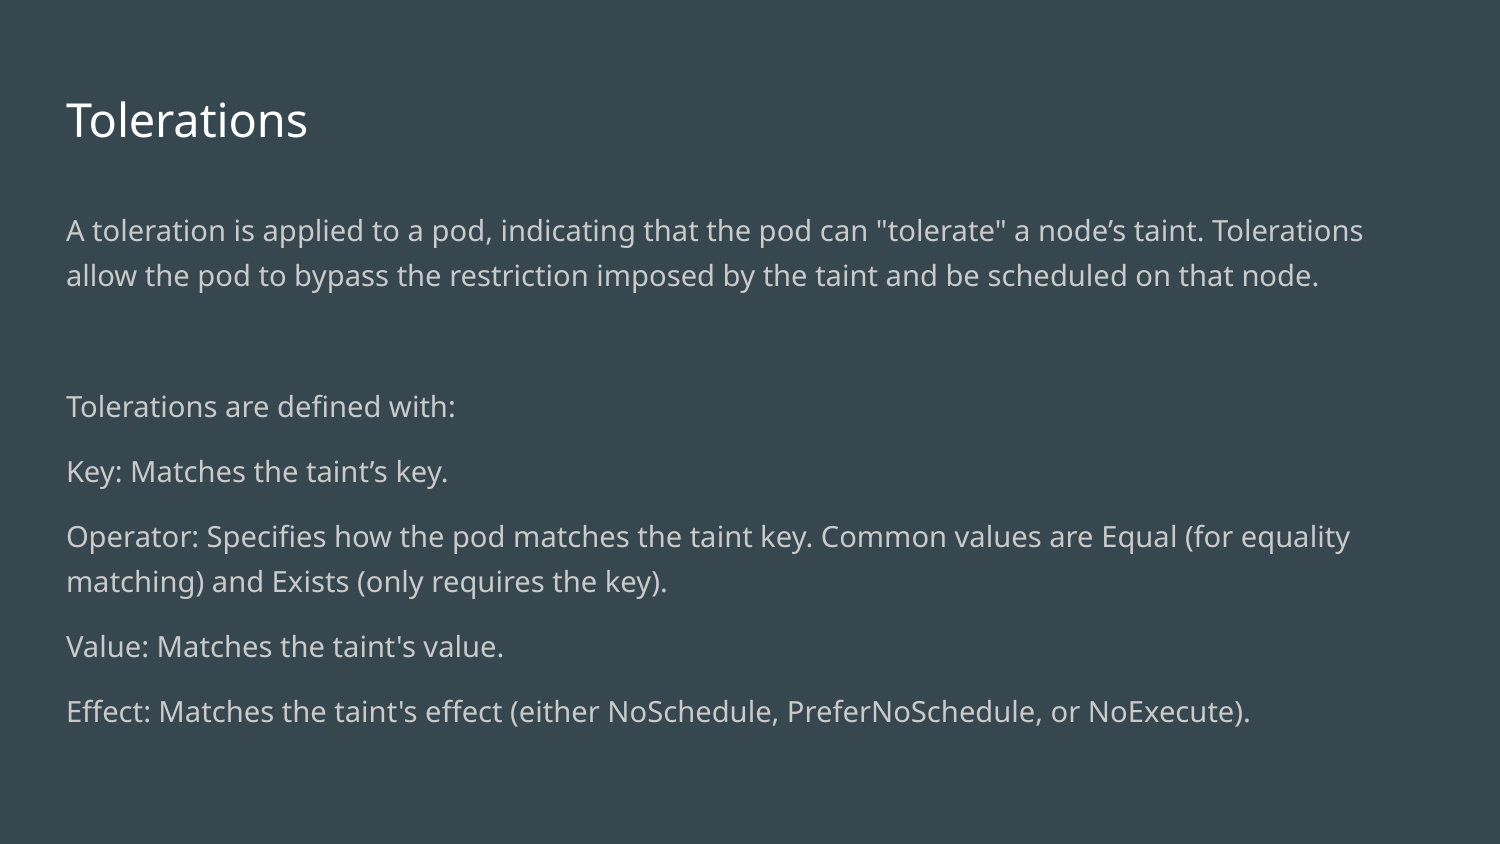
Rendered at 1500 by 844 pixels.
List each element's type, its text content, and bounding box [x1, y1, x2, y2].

title Tolerations [51, 72, 1449, 167]
list A toleration is applied to a pod, indicating that the pod can "tolerate" a node’s taint. Tolerations allow the pod to bypass the restriction imposed by the taint and be scheduled on that node. Tolerations are defined with: Key: Matches the taint’s key. Operator: Specifies how the pod matches the taint key. Common values are Equal (for equality matching) and Exists (only requires the key). Value: Matches the taint's value. Effect: Matches the taint's effect (either NoSchedule, PreferNoSchedule, or NoExecute). [51, 189, 1449, 750]
